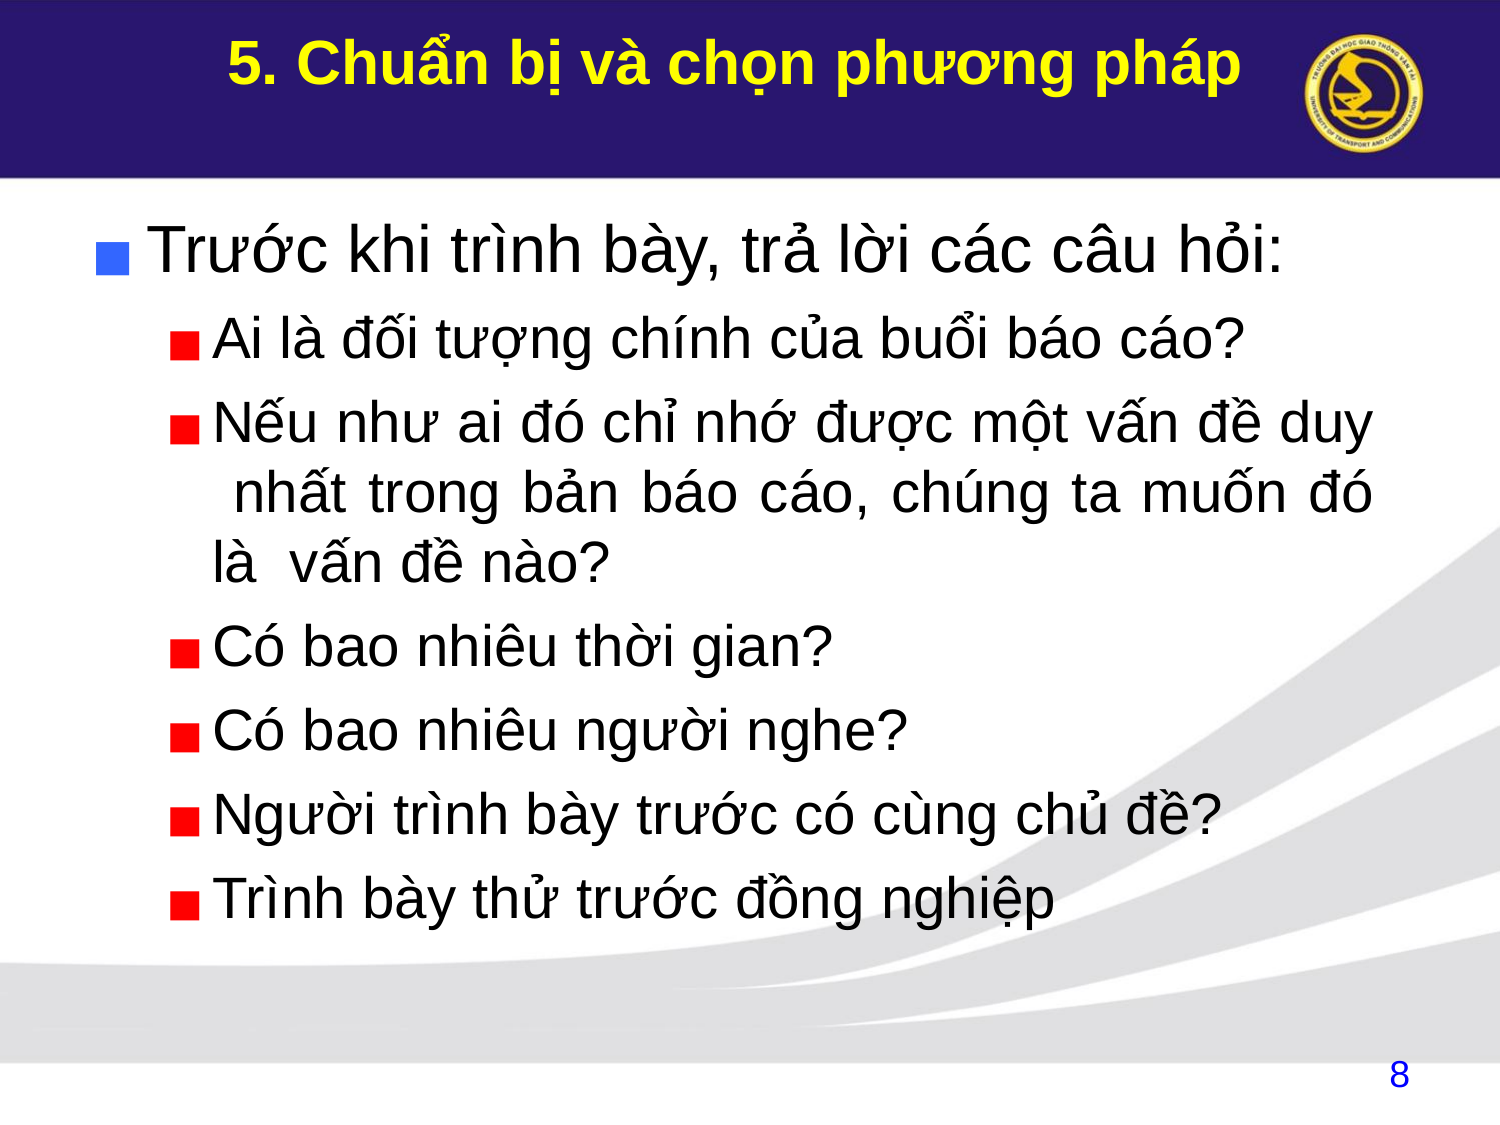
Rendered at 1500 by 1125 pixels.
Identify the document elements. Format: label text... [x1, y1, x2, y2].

text_box Trước khi trình bày, trả lời các câu hỏi: Ai là đối tượng chính của buổi báo cáo? Nếu như ai đó chỉ nhớ được một vấn đề duy nhất trong bản báo cáo, chúng ta muốn đó là vấn đề nào? Có bao nhiêu thời gian? Có bao nhiêu người nghe? Người trình bày trước có cùng chủ đề? Trình bày thử trước đồng nghiệp [87, 186, 1377, 930]
title 5. Chuẩn bị và chọn phương pháp [225, 0, 1313, 154]
picture [0, 0, 1500, 1125]
slide_number 8 [1074, 1042, 1425, 1103]
